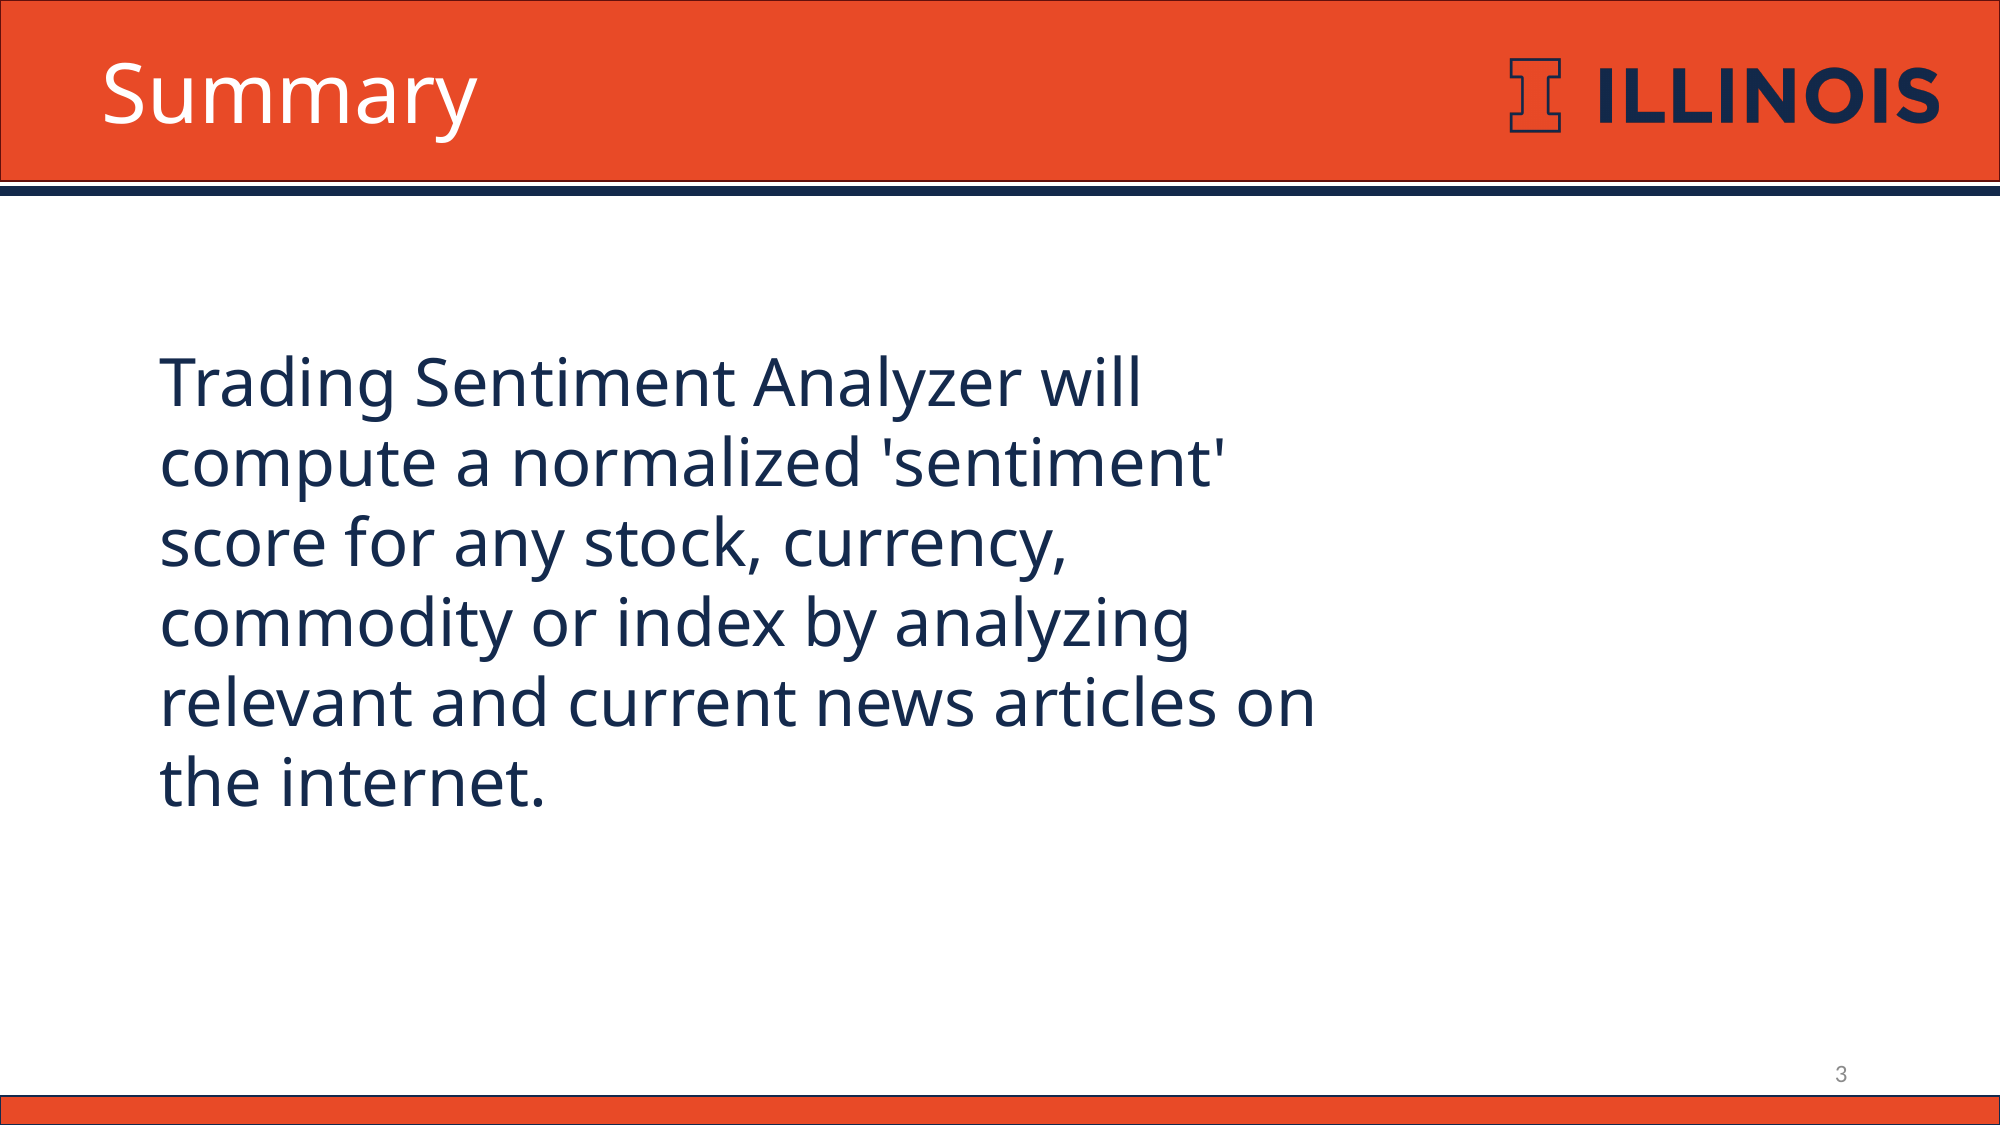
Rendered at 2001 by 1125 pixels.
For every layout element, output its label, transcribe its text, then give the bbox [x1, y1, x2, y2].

text_box Trading Sentiment Analyzer will compute a normalized 'sentiment' score for any stock, currency, commodity or index by analyzing relevant and current news articles on the internet. [144, 252, 1338, 987]
text_box Summary [87, 32, 610, 148]
picture [1507, 55, 1942, 134]
slide_number 3 [1412, 1042, 1863, 1103]
text_box [0, 0, 2000, 182]
text_box [0, 1095, 2000, 1125]
text_box [0, 186, 2000, 196]
